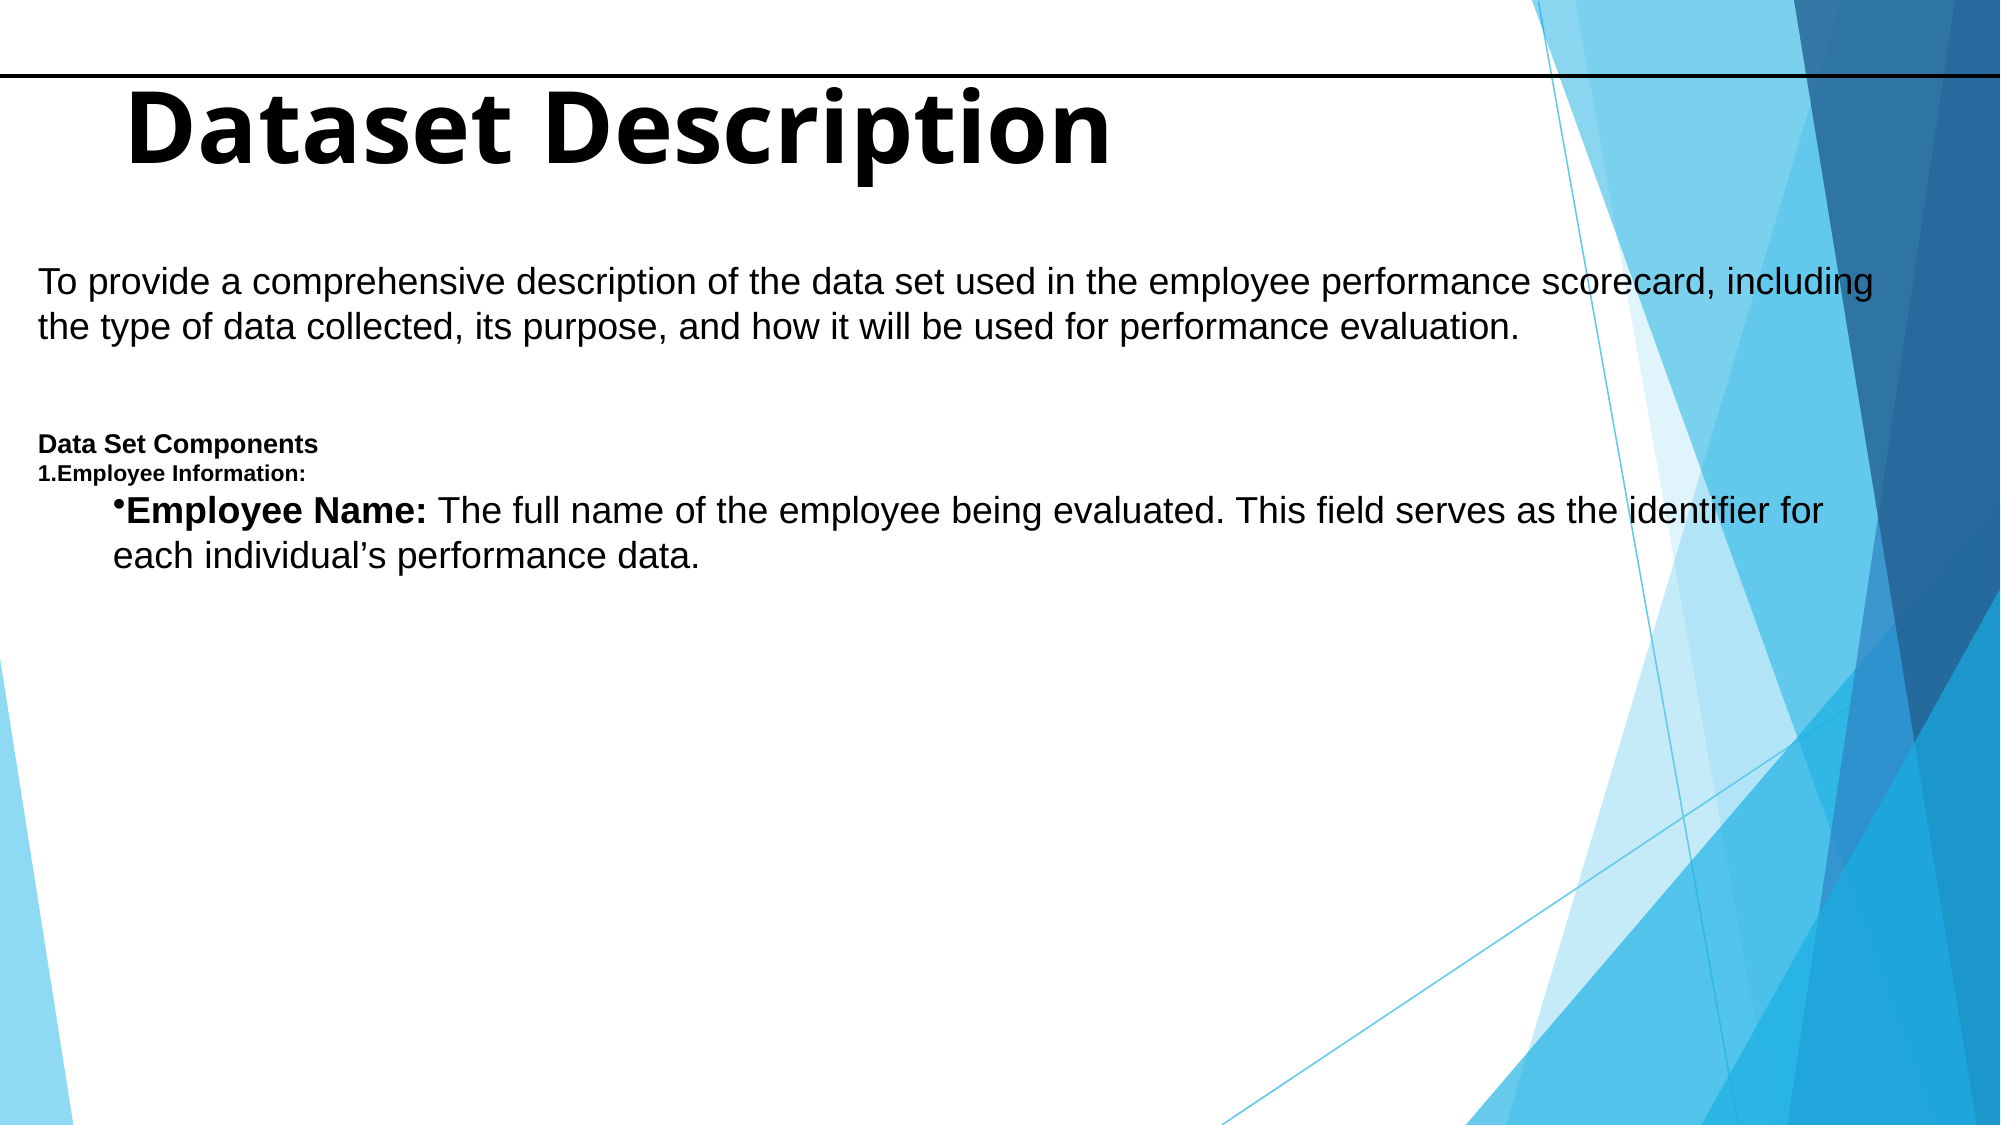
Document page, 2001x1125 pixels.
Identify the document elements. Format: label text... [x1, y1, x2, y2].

title Dataset Description [123, 78, 1877, 188]
text_box To provide a comprehensive description of the data set used in the employee performance scorecard, including the type of data collected, its purpose, and how it will be used for performance evaluation. [22, 250, 1925, 355]
text_box [0, 74, 2000, 78]
text_box Data Set Components Employee Information: Employee Name: The full name of the employee being evaluated. This field serves as the identifier for each individual’s performance data. [22, 386, 1925, 629]
title Dataset Description [123, 63, 1877, 74]
